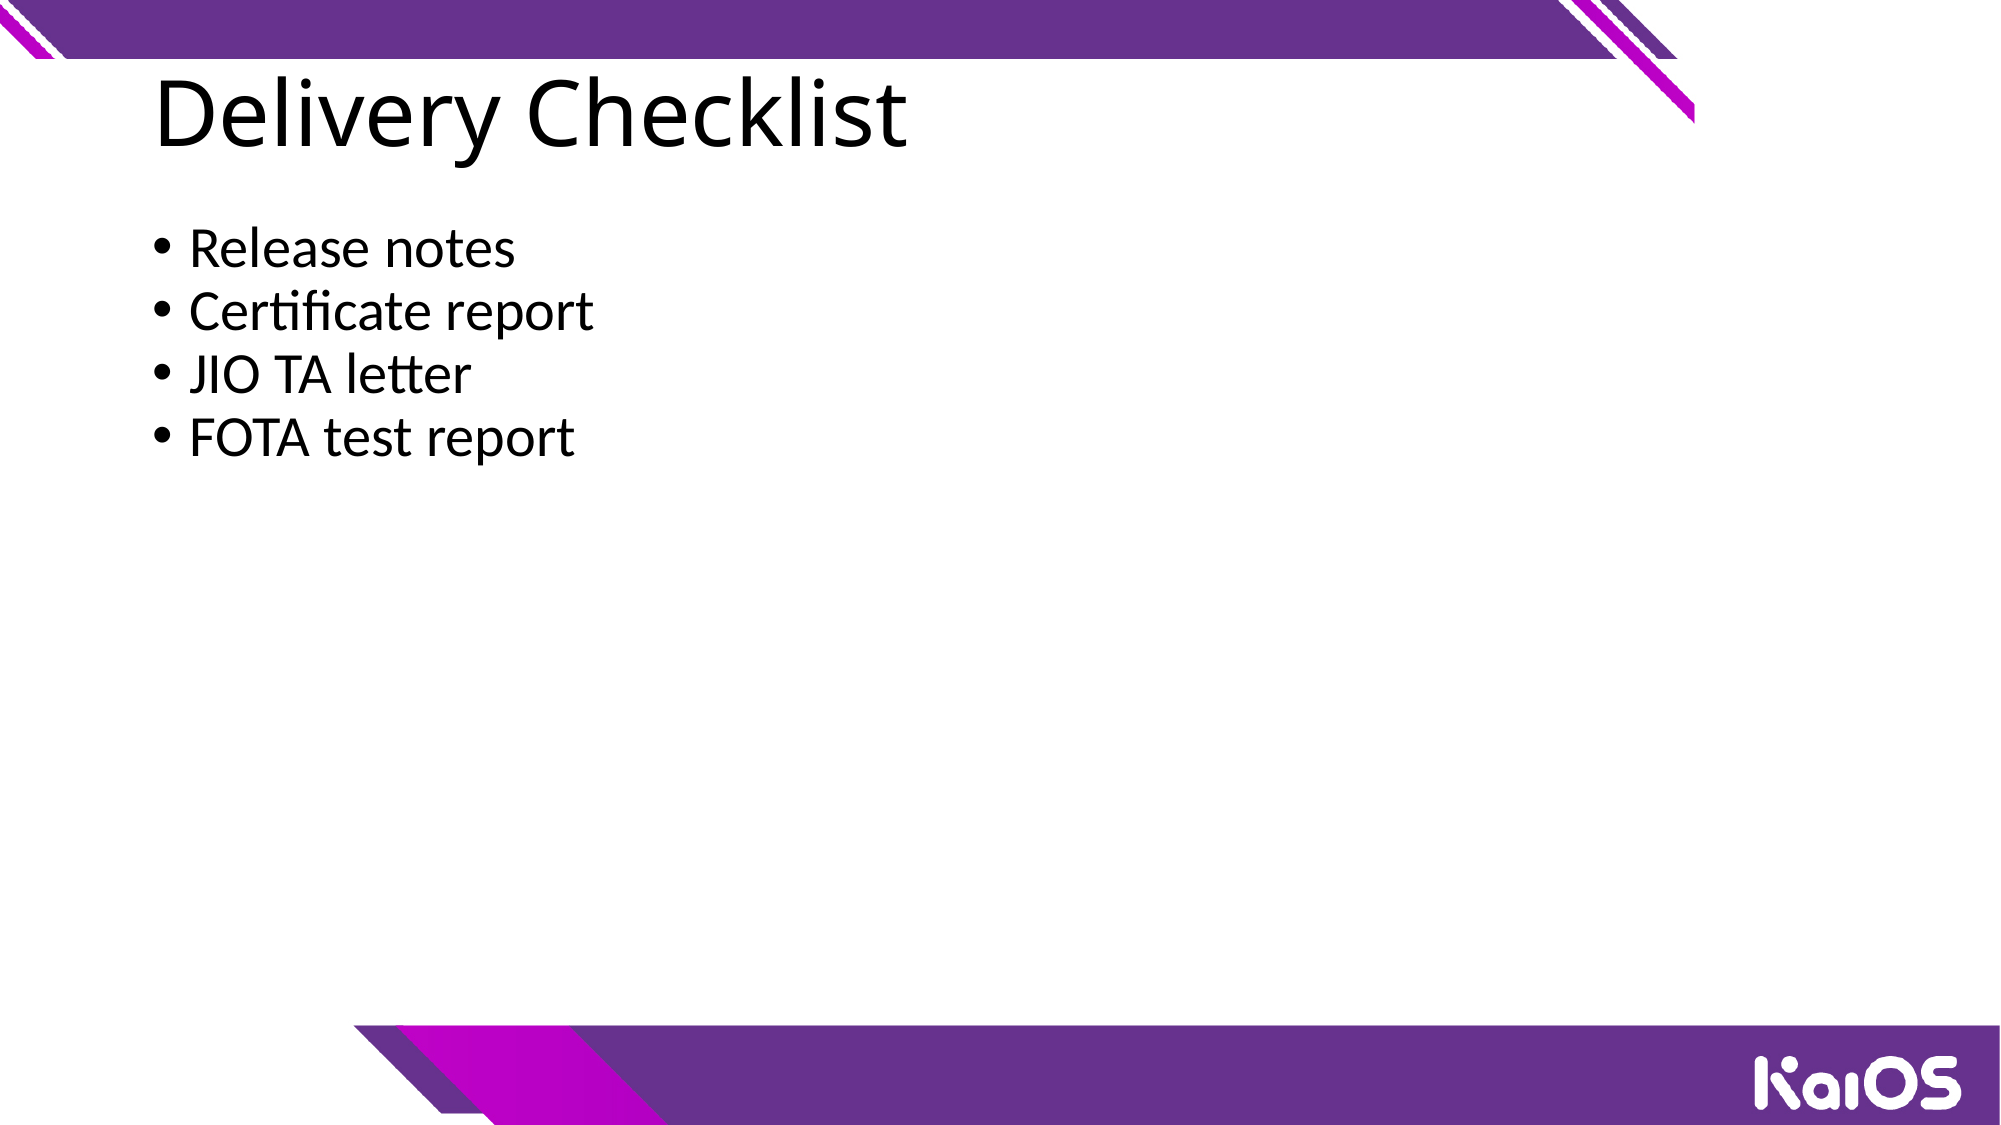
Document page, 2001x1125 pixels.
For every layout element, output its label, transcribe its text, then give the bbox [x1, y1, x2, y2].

picture [0, 0, 2000, 1125]
text_box Delivery Checklist [137, 59, 1863, 200]
text_box Release notes Certificate report JIO TA letter FOTA test report [137, 209, 1863, 1013]
